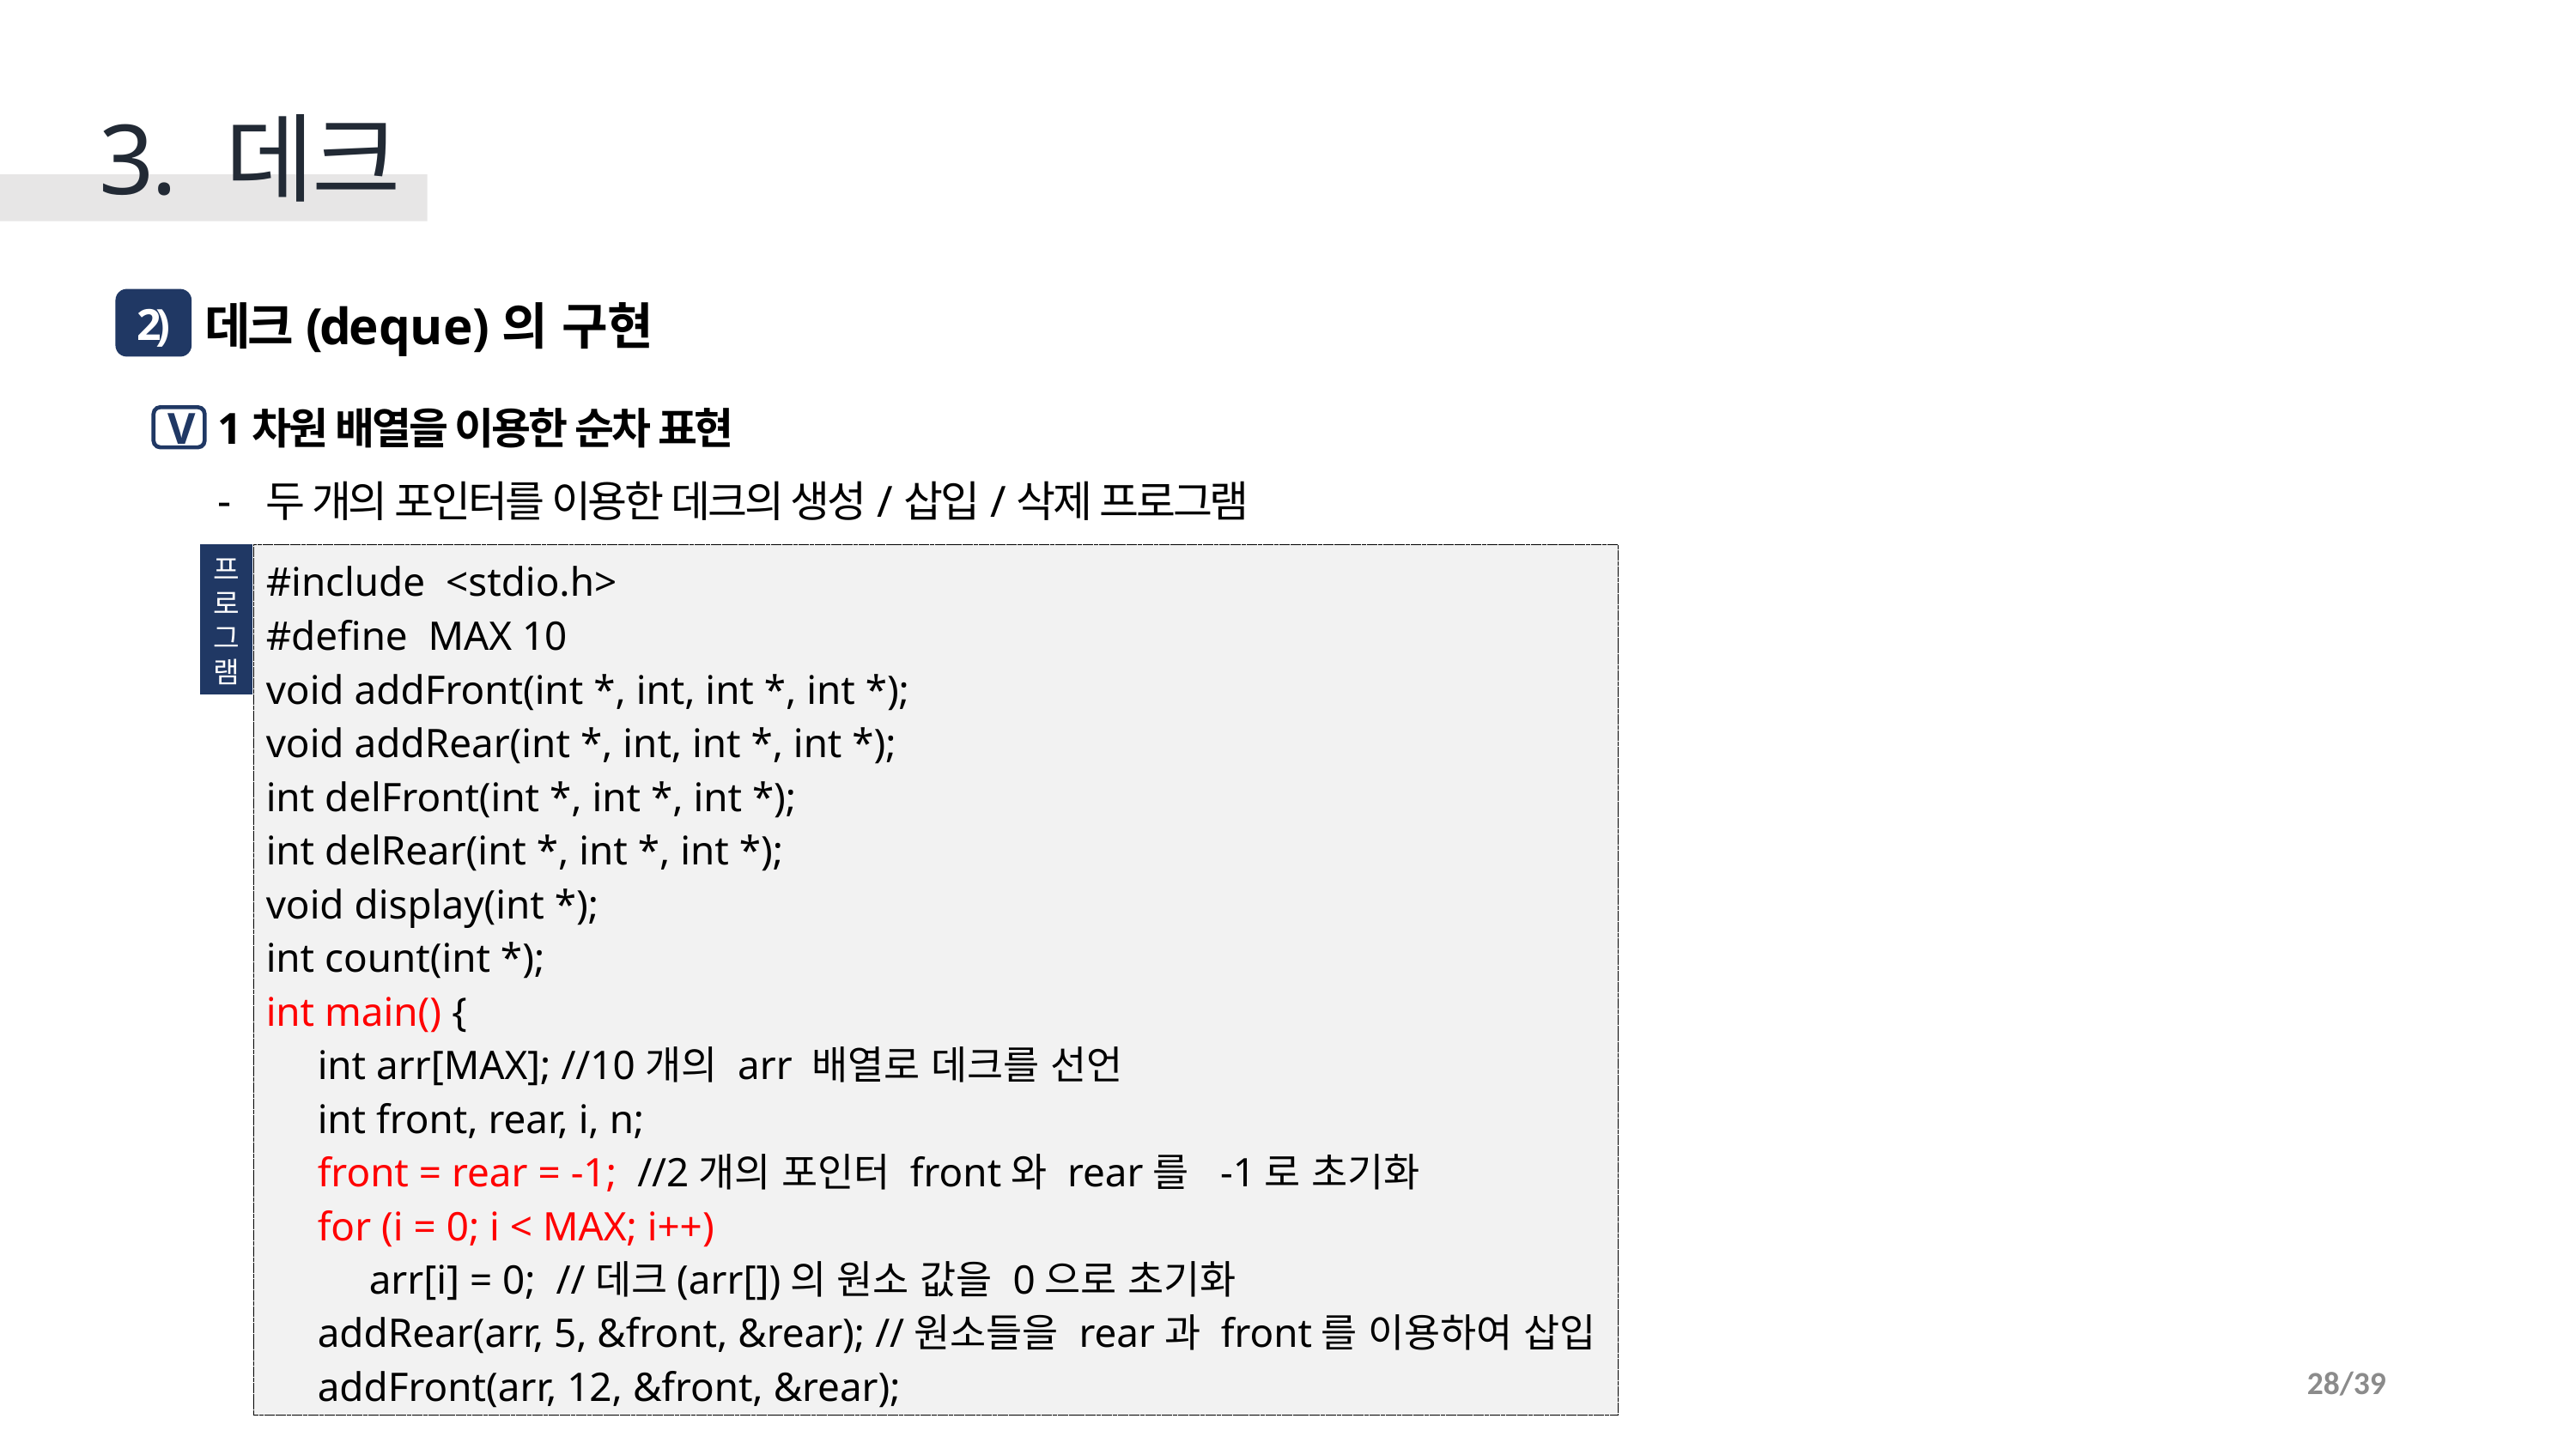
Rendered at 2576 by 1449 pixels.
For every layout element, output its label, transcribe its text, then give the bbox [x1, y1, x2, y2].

text_box #include <stdio.h> #define MAX 10 void addFront(int *, int, int *, int *); void addRear(int *, int, int *, int *); int delFront(int *, int *, int *); int delRear(int *, int *, int *); void display(int *); int count(int *); int main() { int arr[MAX]; //10개의 arr 배열로 데크를 선언 int front, rear, i, n; front = rear = -1; //2개의 포인터 front와 rear를 -1로 초기화 for (i = 0; i < MAX; i++) arr[i] = 0; //데크(arr[])의 원소 값을 0으로 초기화 addRear(arr, 5, &front, &rear); //원소들을 rear과 front를 이용하여 삽입 addFront(arr, 12, &front, &rear); [253, 544, 1619, 1416]
text_box [0, 173, 428, 222]
text_box 프 로 그 램 [200, 544, 252, 694]
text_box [153, 394, 1697, 534]
slide_number 28/39 [1819, 1343, 2399, 1421]
text_box 3. 데크 [86, 91, 414, 220]
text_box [115, 287, 641, 361]
